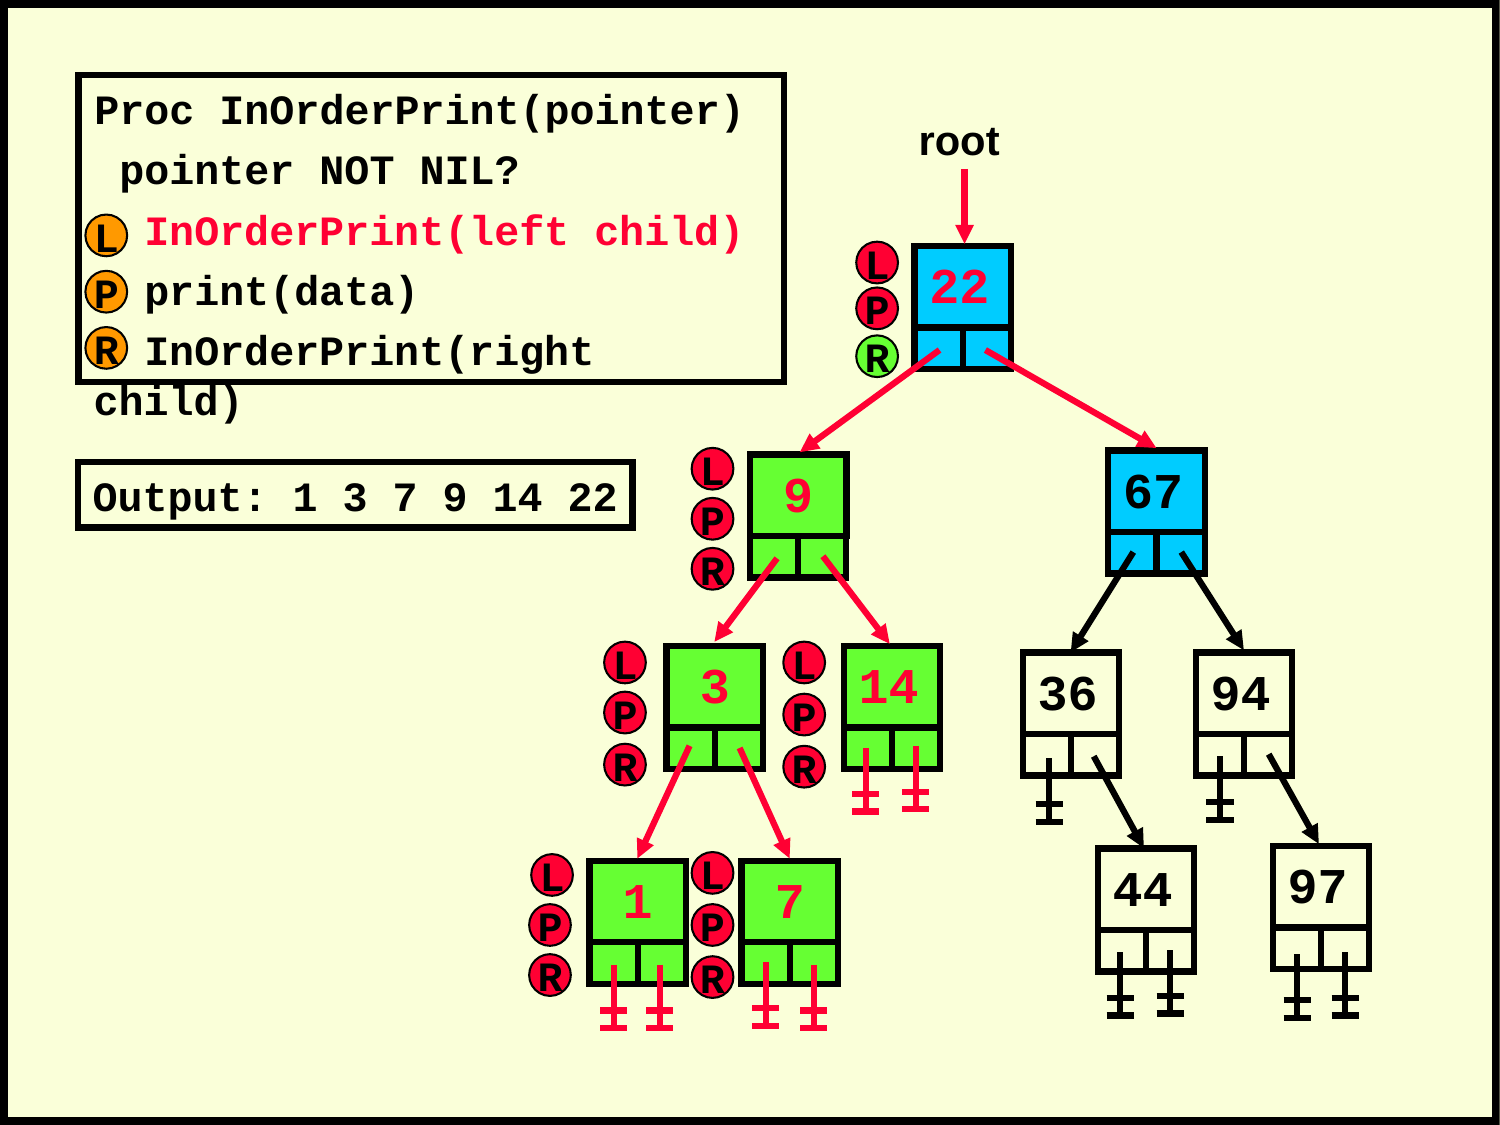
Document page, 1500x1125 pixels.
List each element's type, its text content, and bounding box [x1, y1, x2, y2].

text_box [714, 578, 763, 642]
text_box Output: 1 3 7 9 14 22 [77, 461, 633, 528]
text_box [843, 646, 941, 770]
text_box L [691, 852, 734, 894]
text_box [902, 745, 930, 813]
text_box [852, 747, 880, 815]
text_box R [856, 335, 898, 378]
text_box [1331, 952, 1359, 1019]
text_box [749, 770, 791, 859]
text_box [1097, 848, 1195, 972]
text_box [1070, 574, 1120, 652]
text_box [1108, 450, 1205, 574]
text_box R [783, 745, 825, 788]
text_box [741, 860, 838, 984]
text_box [752, 962, 780, 1030]
text_box P [691, 904, 734, 946]
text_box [1035, 758, 1063, 825]
text_box [958, 168, 971, 244]
text_box [637, 770, 679, 859]
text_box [800, 964, 828, 1032]
text_box L [691, 447, 734, 490]
text_box [1195, 574, 1244, 651]
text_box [1206, 756, 1234, 823]
text_box root [903, 106, 1015, 172]
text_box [1156, 949, 1184, 1017]
text_box L [531, 854, 573, 896]
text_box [1195, 652, 1293, 776]
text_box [749, 454, 847, 578]
text_box P [856, 287, 898, 330]
text_box R [691, 956, 734, 998]
text_box [1280, 776, 1319, 844]
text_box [666, 646, 763, 770]
text_box P [529, 904, 571, 946]
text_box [1283, 954, 1311, 1021]
text_box L [604, 641, 646, 684]
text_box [646, 964, 674, 1032]
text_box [1272, 846, 1370, 970]
text_box P [604, 691, 646, 734]
text_box P [85, 270, 128, 313]
text_box L [85, 214, 128, 257]
text_box [839, 578, 890, 644]
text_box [1022, 652, 1120, 776]
text_box R [529, 954, 571, 996]
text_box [1106, 952, 1134, 1019]
text_box R [604, 743, 646, 786]
text_box L [856, 241, 898, 284]
text_box L [783, 641, 825, 684]
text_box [600, 964, 628, 1032]
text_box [589, 860, 686, 984]
text_box R [85, 327, 128, 369]
text_box Proc InOrderPrint(pointer) pointer NOT NIL? InOrderPrint(left child) print(data) InOrderPrint(right child) [78, 75, 784, 382]
text_box P [691, 497, 734, 540]
text_box R [691, 547, 734, 590]
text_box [914, 246, 1011, 370]
text_box P [783, 693, 825, 736]
text_box [1104, 776, 1144, 848]
text_box [799, 368, 914, 453]
text_box [1011, 364, 1157, 448]
